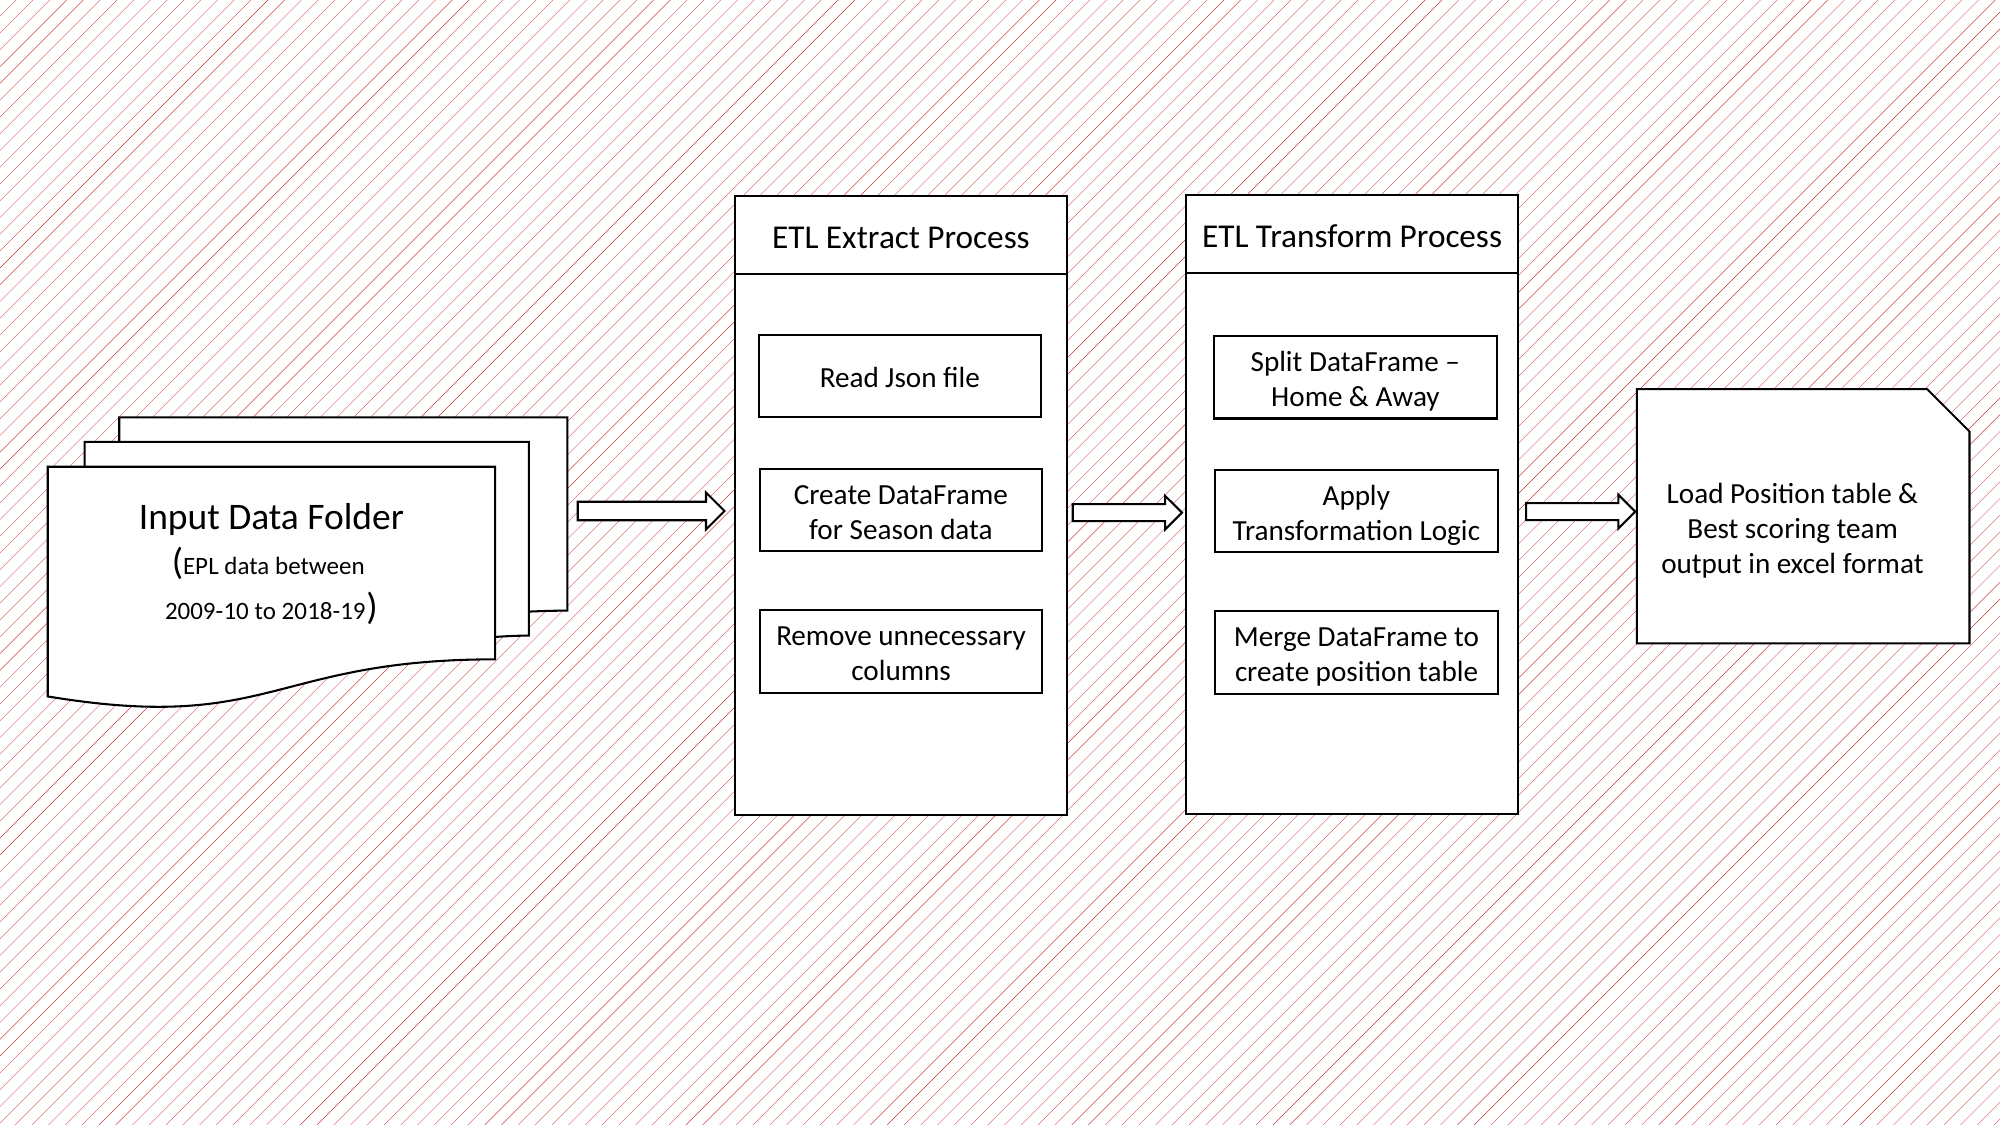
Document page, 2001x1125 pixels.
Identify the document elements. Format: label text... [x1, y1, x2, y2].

text_box Load Position table & Best scoring team output in excel format [1635, 388, 1971, 645]
text_box [1071, 493, 1184, 533]
text_box Apply Transformation Logic [1214, 469, 1499, 553]
text_box Read Json file [758, 334, 1042, 418]
text_box [734, 275, 1068, 816]
text_box [576, 490, 726, 532]
text_box Split DataFrame – Home & Away [1213, 335, 1498, 420]
text_box [1525, 492, 1637, 531]
text_box ETL Extract Process [734, 195, 1068, 275]
text_box Create DataFrame for Season data [759, 468, 1043, 552]
text_box Input Data Folder (EPL data between 2009-10 to 2018-19) [46, 416, 569, 708]
text_box ETL Transform Process [1185, 194, 1519, 274]
text_box Remove unnecessary columns [759, 609, 1043, 694]
text_box Merge DataFrame to create position table [1214, 610, 1499, 695]
text_box [1185, 274, 1519, 815]
